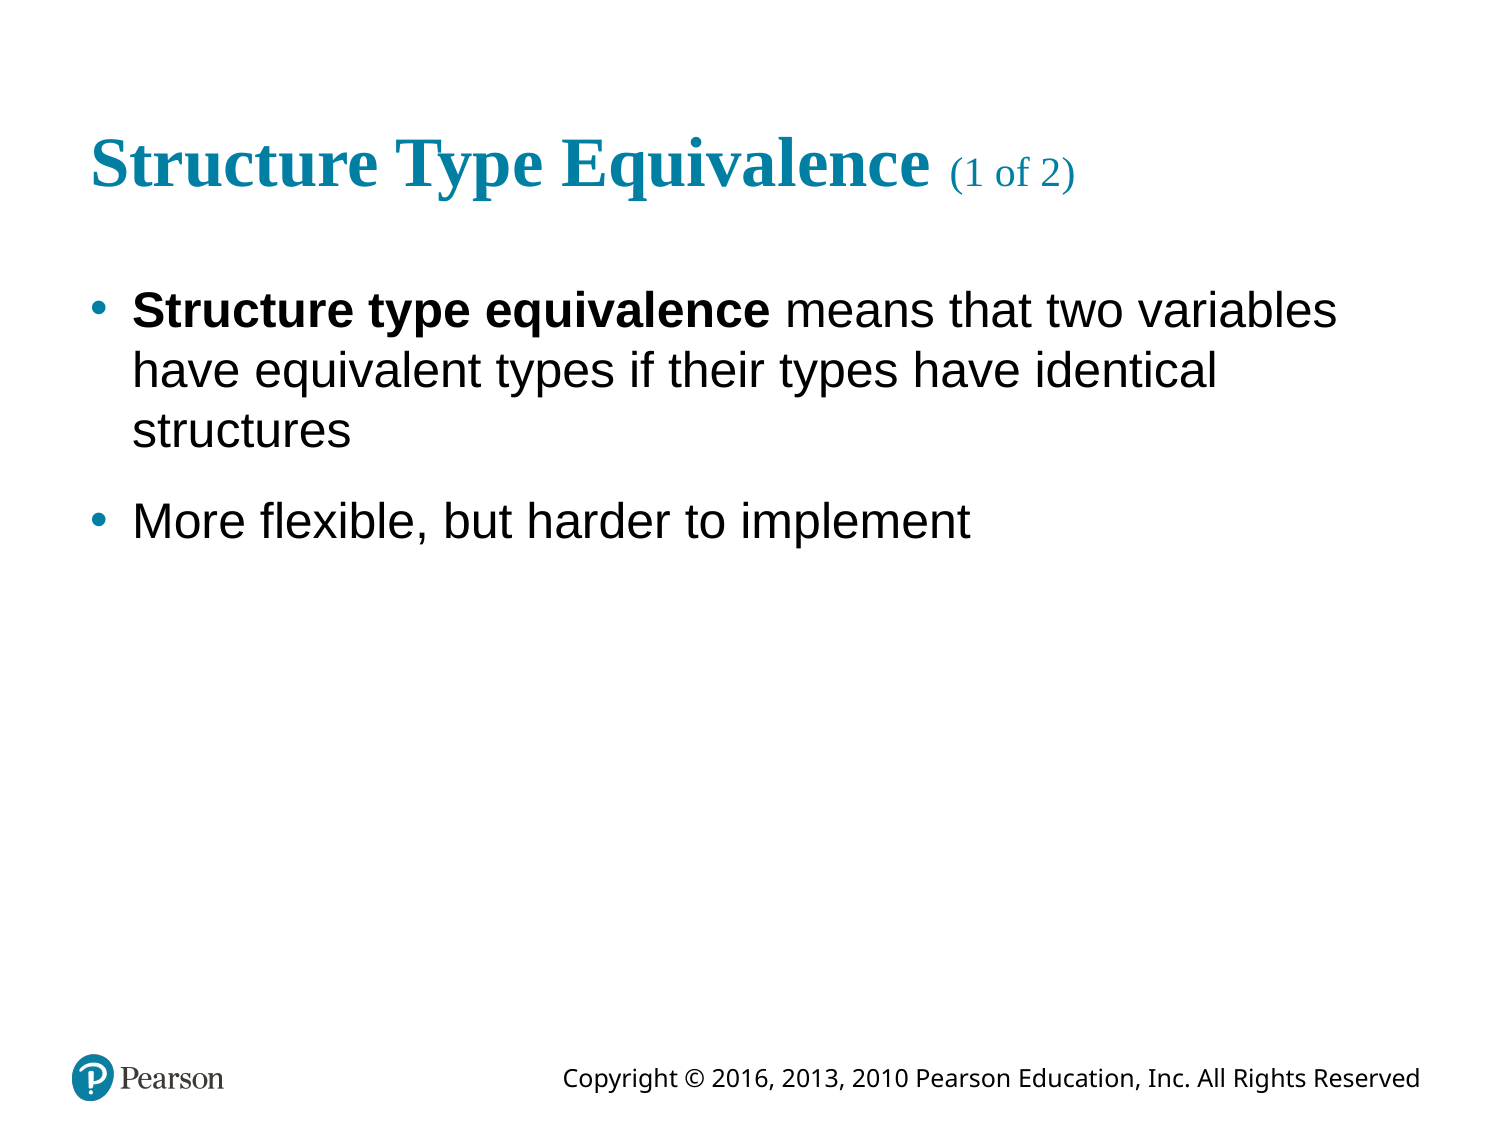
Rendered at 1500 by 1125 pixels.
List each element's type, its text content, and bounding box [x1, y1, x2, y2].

picture [72, 1054, 88, 1070]
list Structure type equivalence means that two variables have equivalent types if their types have identical structures More flexible, but harder to implement [75, 262, 1425, 1005]
picture [80, 1063, 106, 1088]
picture [72, 1087, 83, 1101]
picture [98, 1054, 224, 1101]
title Structure Type Equivalence (1 of 2) [75, 35, 1425, 216]
